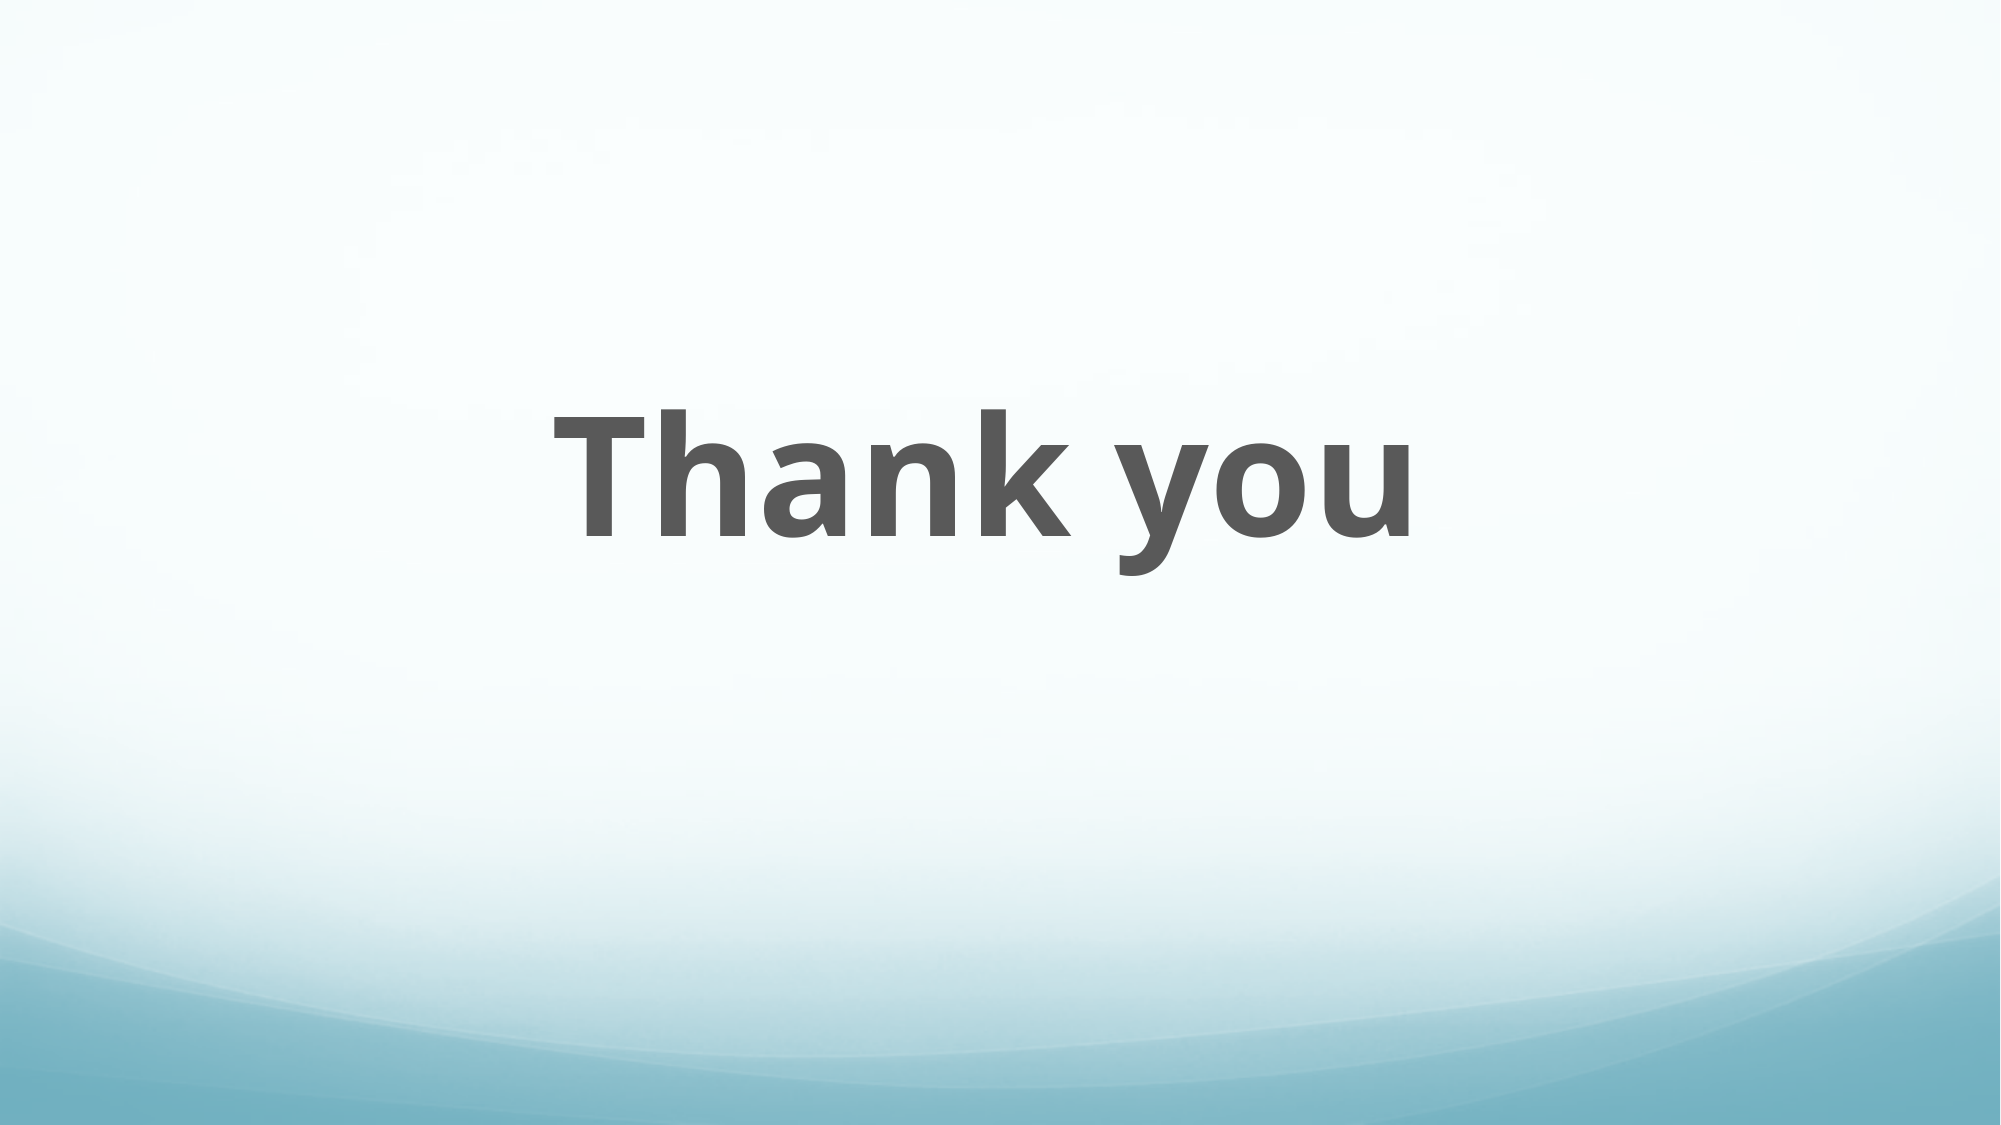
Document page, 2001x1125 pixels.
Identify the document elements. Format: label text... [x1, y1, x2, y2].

list Thank you [156, 361, 1819, 961]
